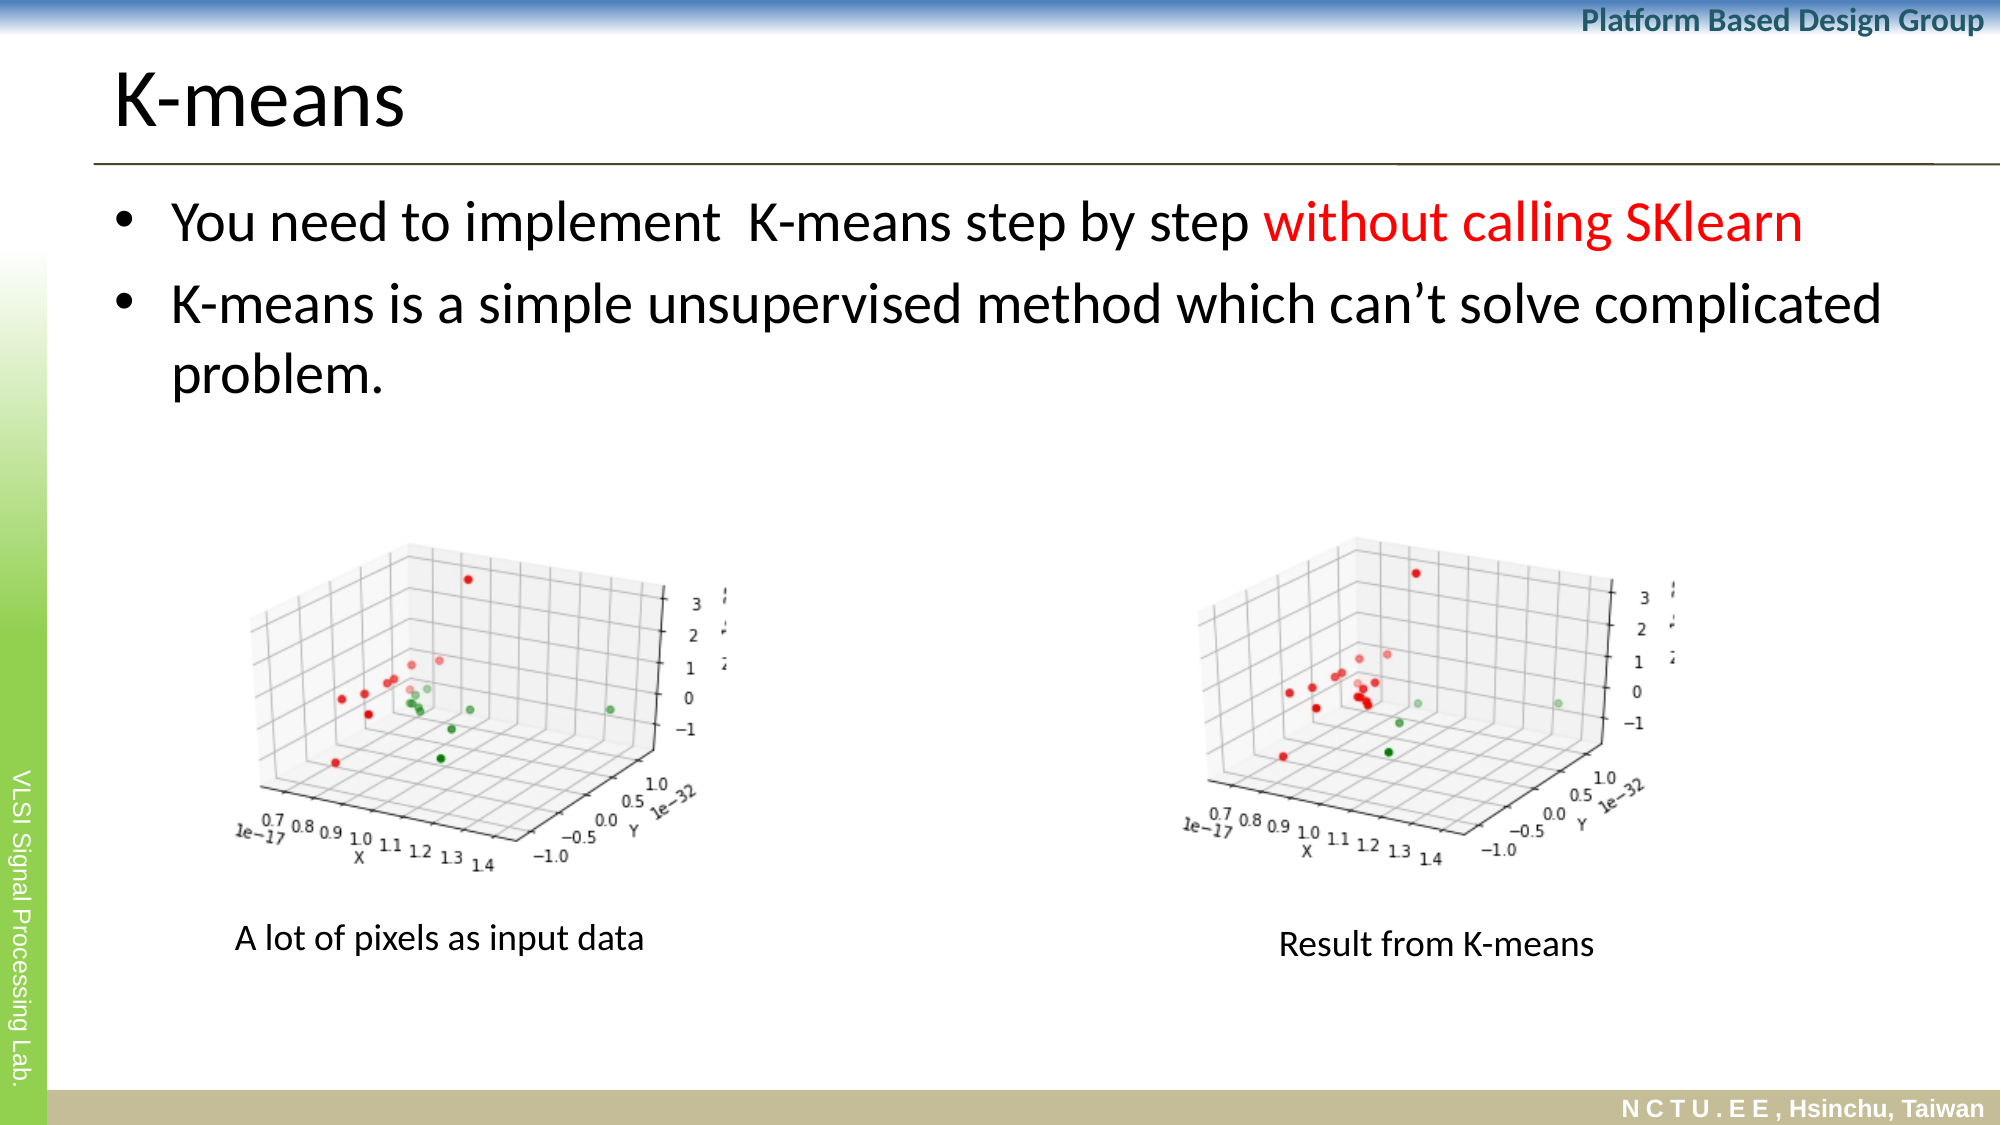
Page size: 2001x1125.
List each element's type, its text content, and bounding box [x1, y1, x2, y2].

text_box A lot of pixels as input data [220, 905, 661, 966]
picture [171, 519, 786, 879]
text_box Result from K-means [1263, 911, 1610, 971]
title K-means [99, 44, 1901, 141]
picture [1120, 519, 1714, 879]
list You need to implement K-means step by step without calling SKlearn K-means is a simple unsupervised method which can’t solve complicated problem. [99, 175, 1901, 1006]
